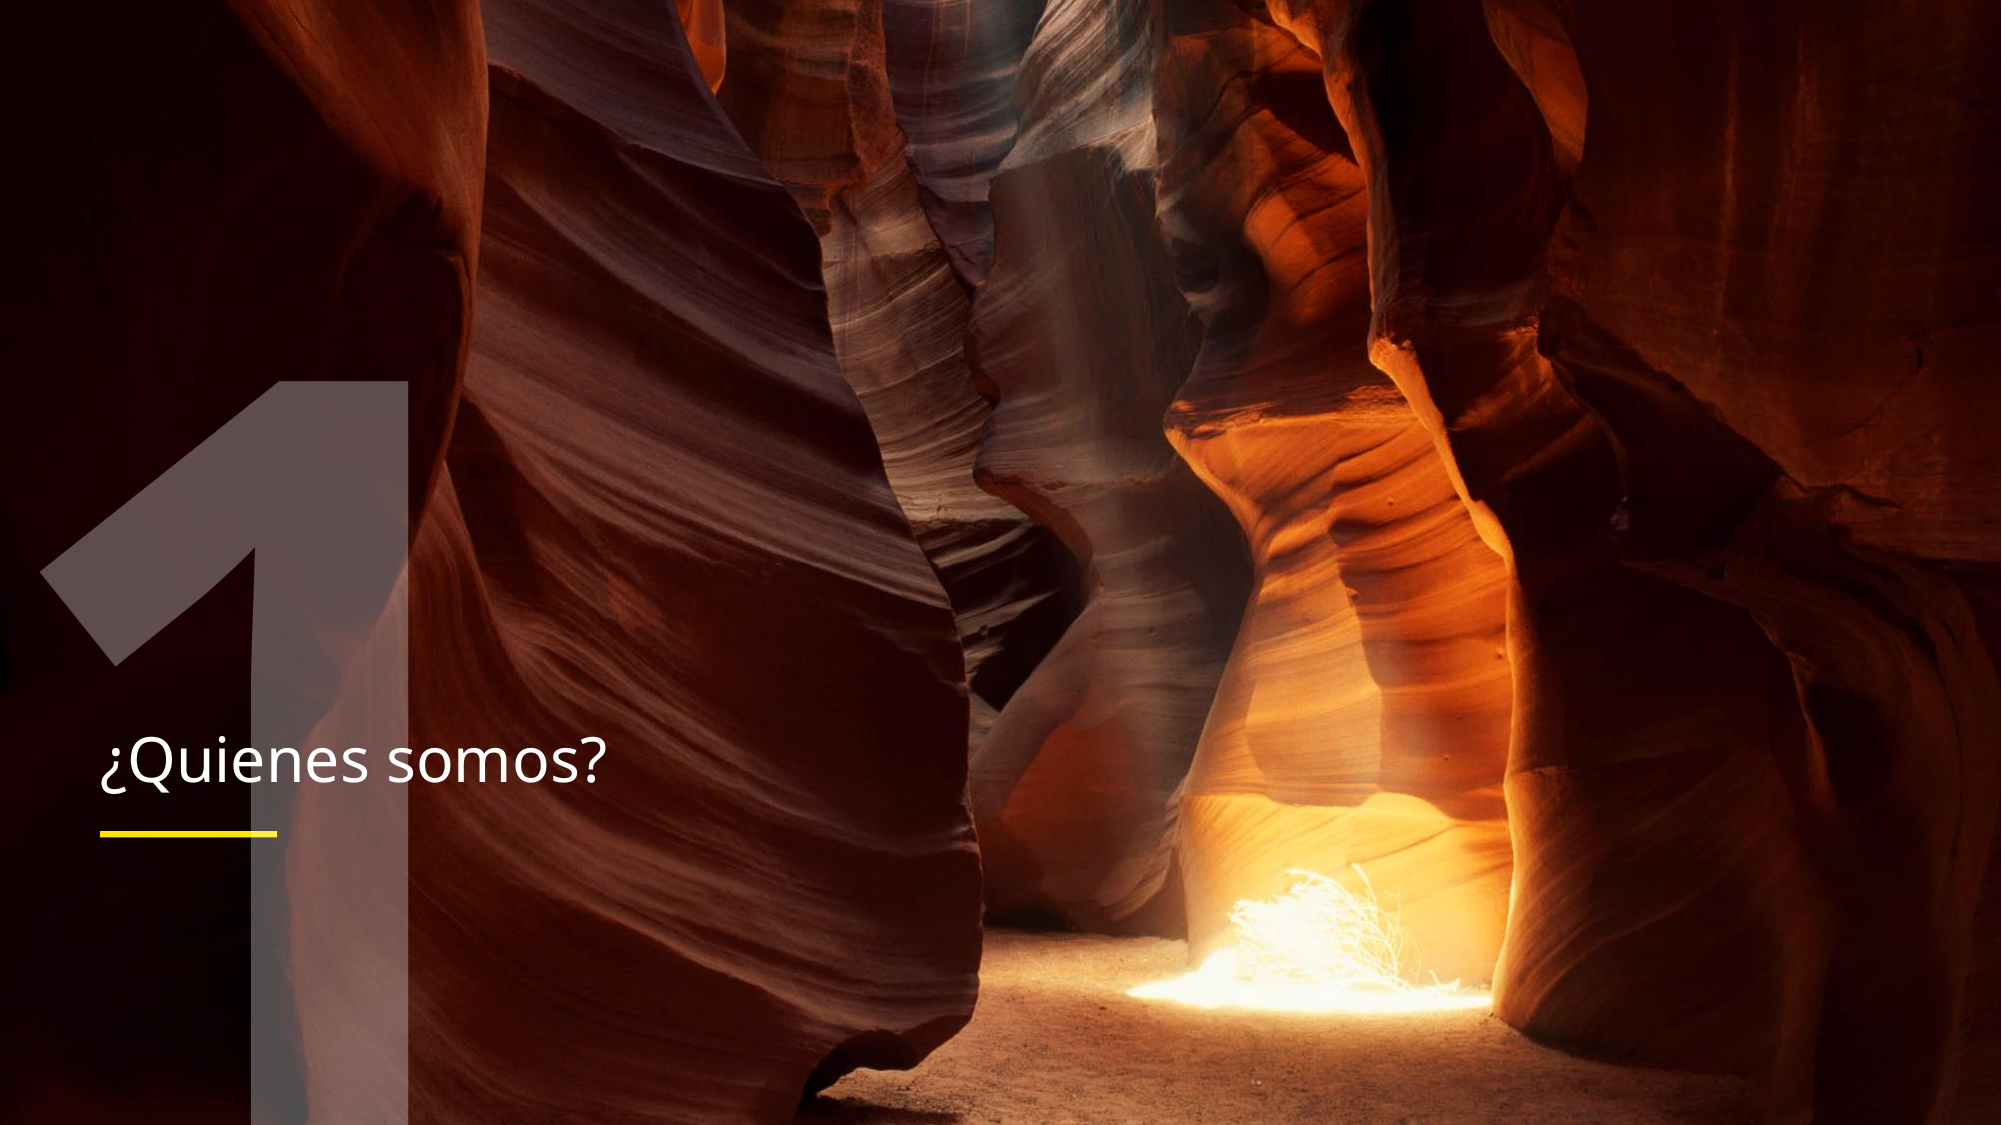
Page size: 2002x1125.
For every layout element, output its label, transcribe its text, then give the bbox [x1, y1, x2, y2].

picture [0, 0, 2001, 1125]
list ¿Quienes somos? [100, 621, 845, 795]
text_box 1 [0, 83, 835, 1125]
